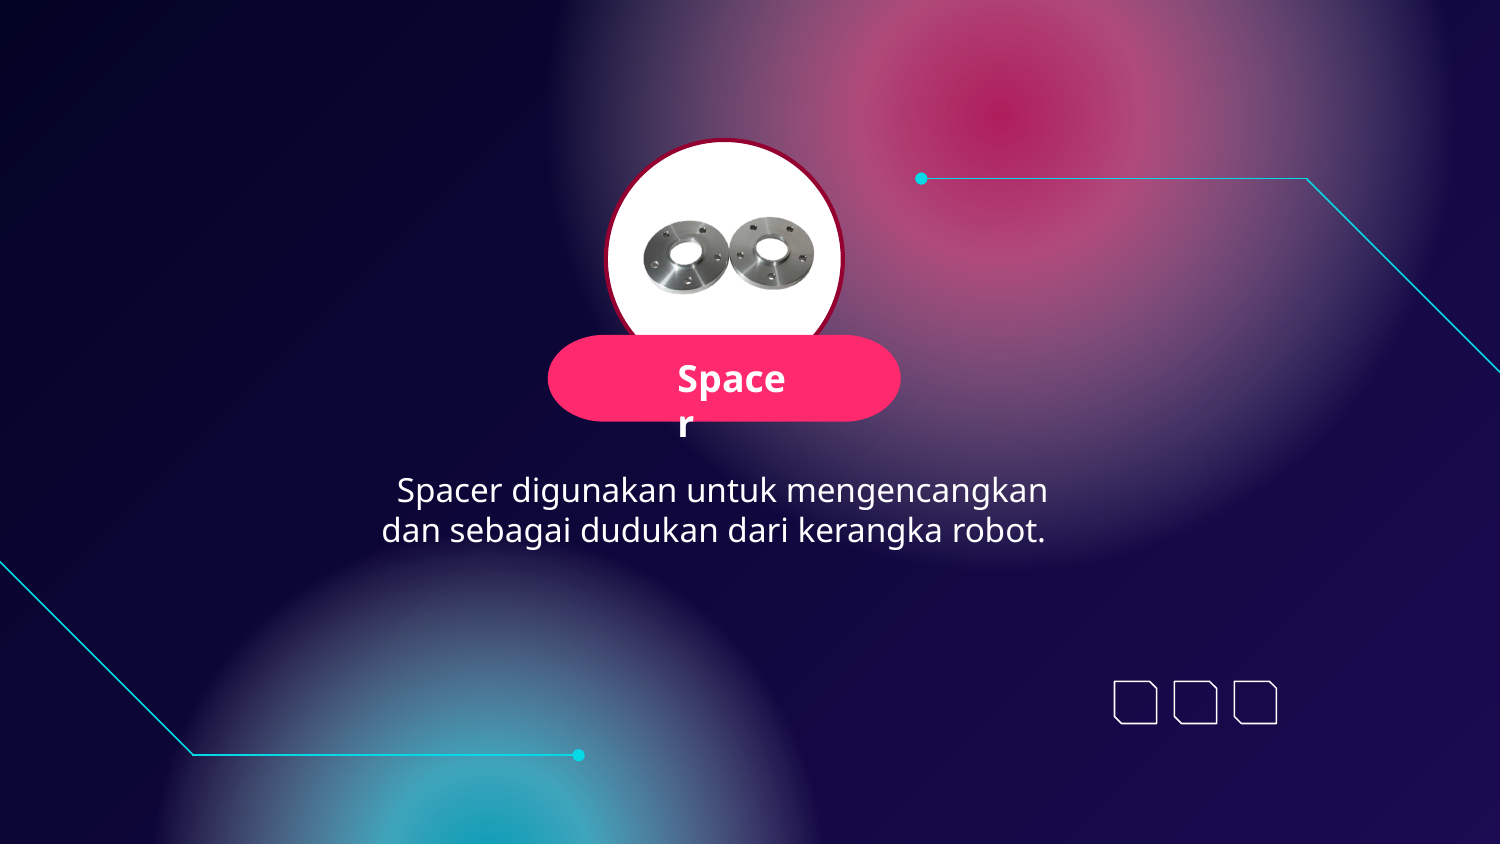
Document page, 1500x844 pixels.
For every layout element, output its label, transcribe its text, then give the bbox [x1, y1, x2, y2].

picture [639, 189, 817, 322]
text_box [1114, 681, 1277, 724]
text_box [547, 139, 901, 422]
text_box Spacer digunakan untuk mengencangkan dan sebagai dudukan dari kerangka robot. [340, 421, 1097, 557]
